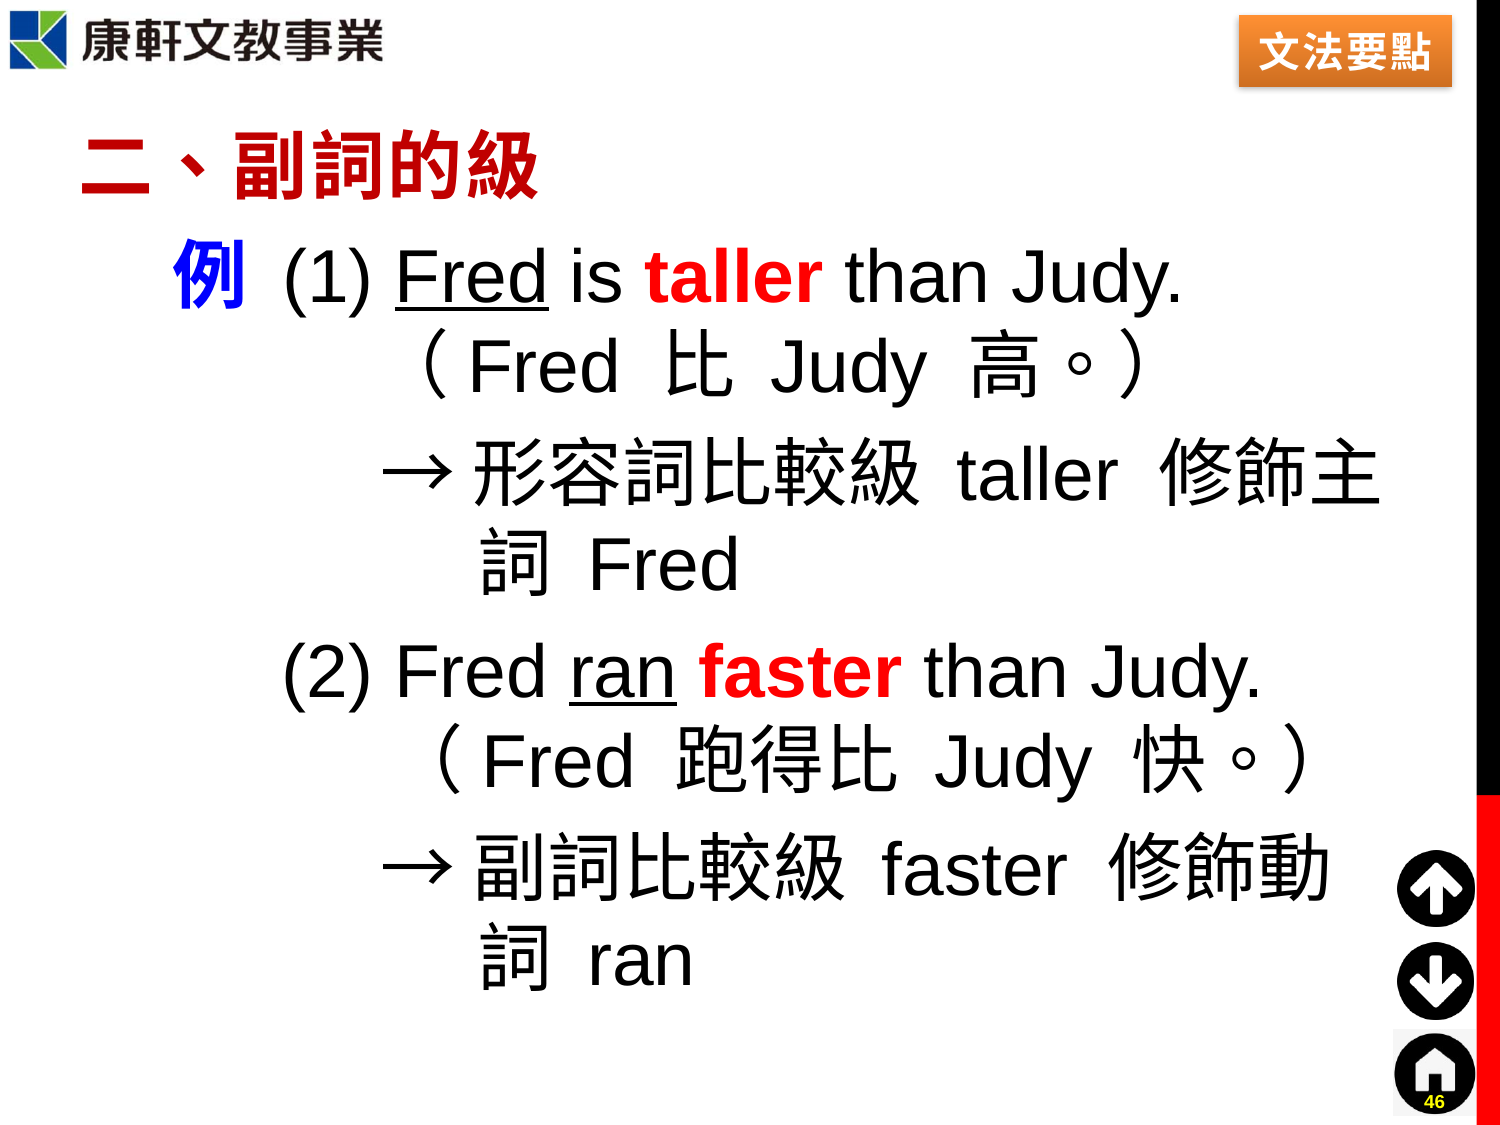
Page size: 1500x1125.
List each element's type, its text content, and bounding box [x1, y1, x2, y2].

picture [1397, 850, 1475, 928]
text_box 例 (1) Fred is taller than Judy. （Fred 比 Judy 高。） → 形容詞比較級 taller 修飾主詞 Fred (2) Fred ran faster than Judy. （Fred 跑得比 Judy 快。） → 副詞比較級 faster 修飾動詞 ran [65, 220, 1417, 1008]
text_box 二、副詞的級 [63, 111, 1082, 217]
picture [1393, 1029, 1476, 1116]
picture [1396, 942, 1475, 1020]
picture [8, 9, 387, 70]
text_box 文法要點 [1239, 15, 1452, 87]
